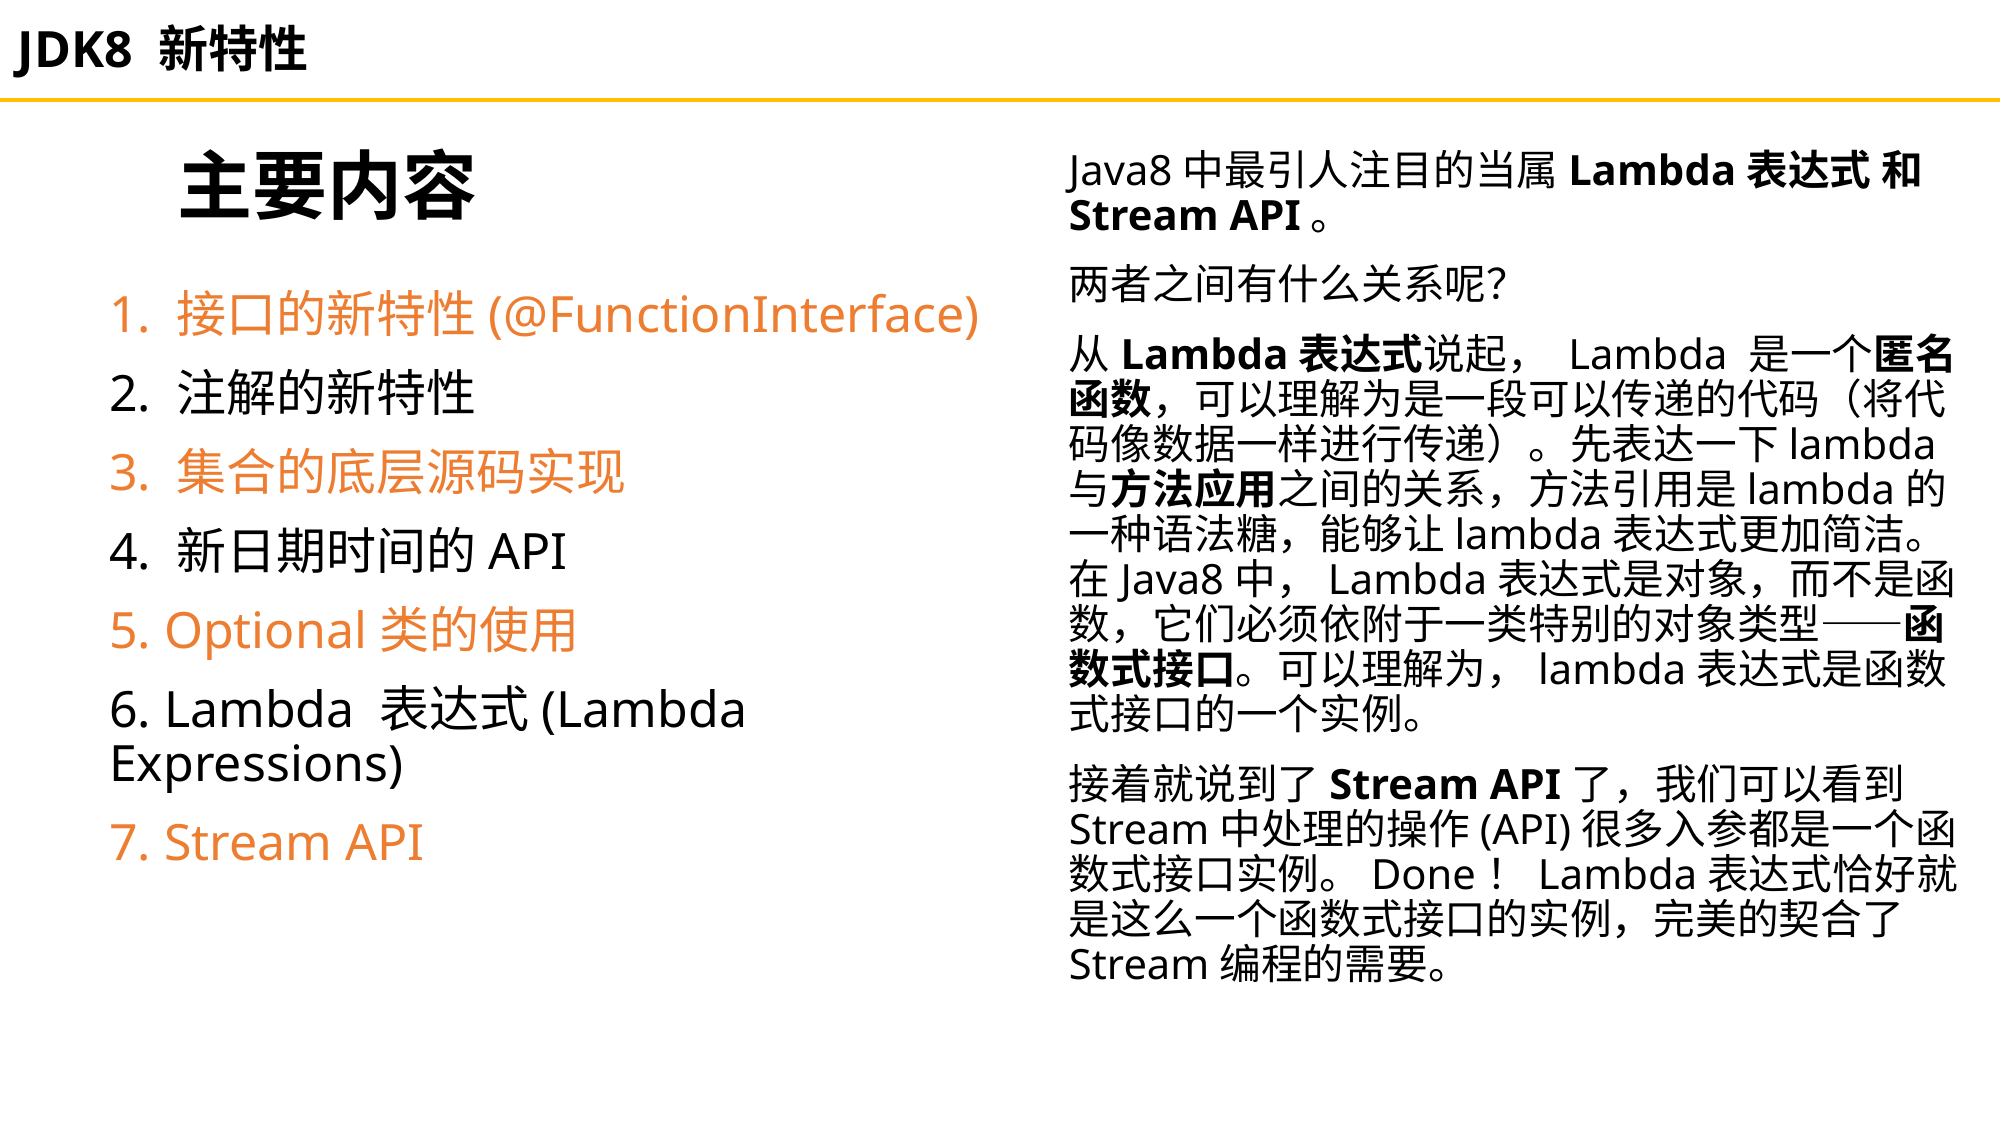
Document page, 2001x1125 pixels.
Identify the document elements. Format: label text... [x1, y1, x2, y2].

text_box Java8中最引人注目的当属Lambda表达式 和 Stream API。 两者之间有什么关系呢？ 从Lambda表达式说起， Lambda 是一个匿名函数，可以理解为是一段可以传递的代码（将代码像数据一样进行传递）。先表达一下lambda与方法应用之间的关系，方法引用是lambda的一种语法糖，能够让lambda表达式更加简洁。在Java8中，Lambda表达式是对象，而不是函数，它们必须依附于一类特别的对象类型——函数式接口。可以理解为，lambda表达式是函数式接口的一个实例。 接着就说到了Stream API了，我们可以看到Stream中处理的操作(API)很多入参都是一个函数式接口实例。Done！Lambda表达式恰好就是这么一个函数式接口的实例，完美的契合了Stream编程的需要。 [1054, 141, 1977, 1003]
text_box 主要内容 [163, 141, 533, 282]
text_box 1. 接口的新特性(@FunctionInterface) 2. 注解的新特性 3. 集合的底层源码实现 4. 新日期时间的API 5. Optional类的使用 6. Lambda 表达式(Lambda Expressions) 7. Stream API [94, 282, 1054, 846]
text_box JDK8 新特性 [3, 9, 324, 85]
